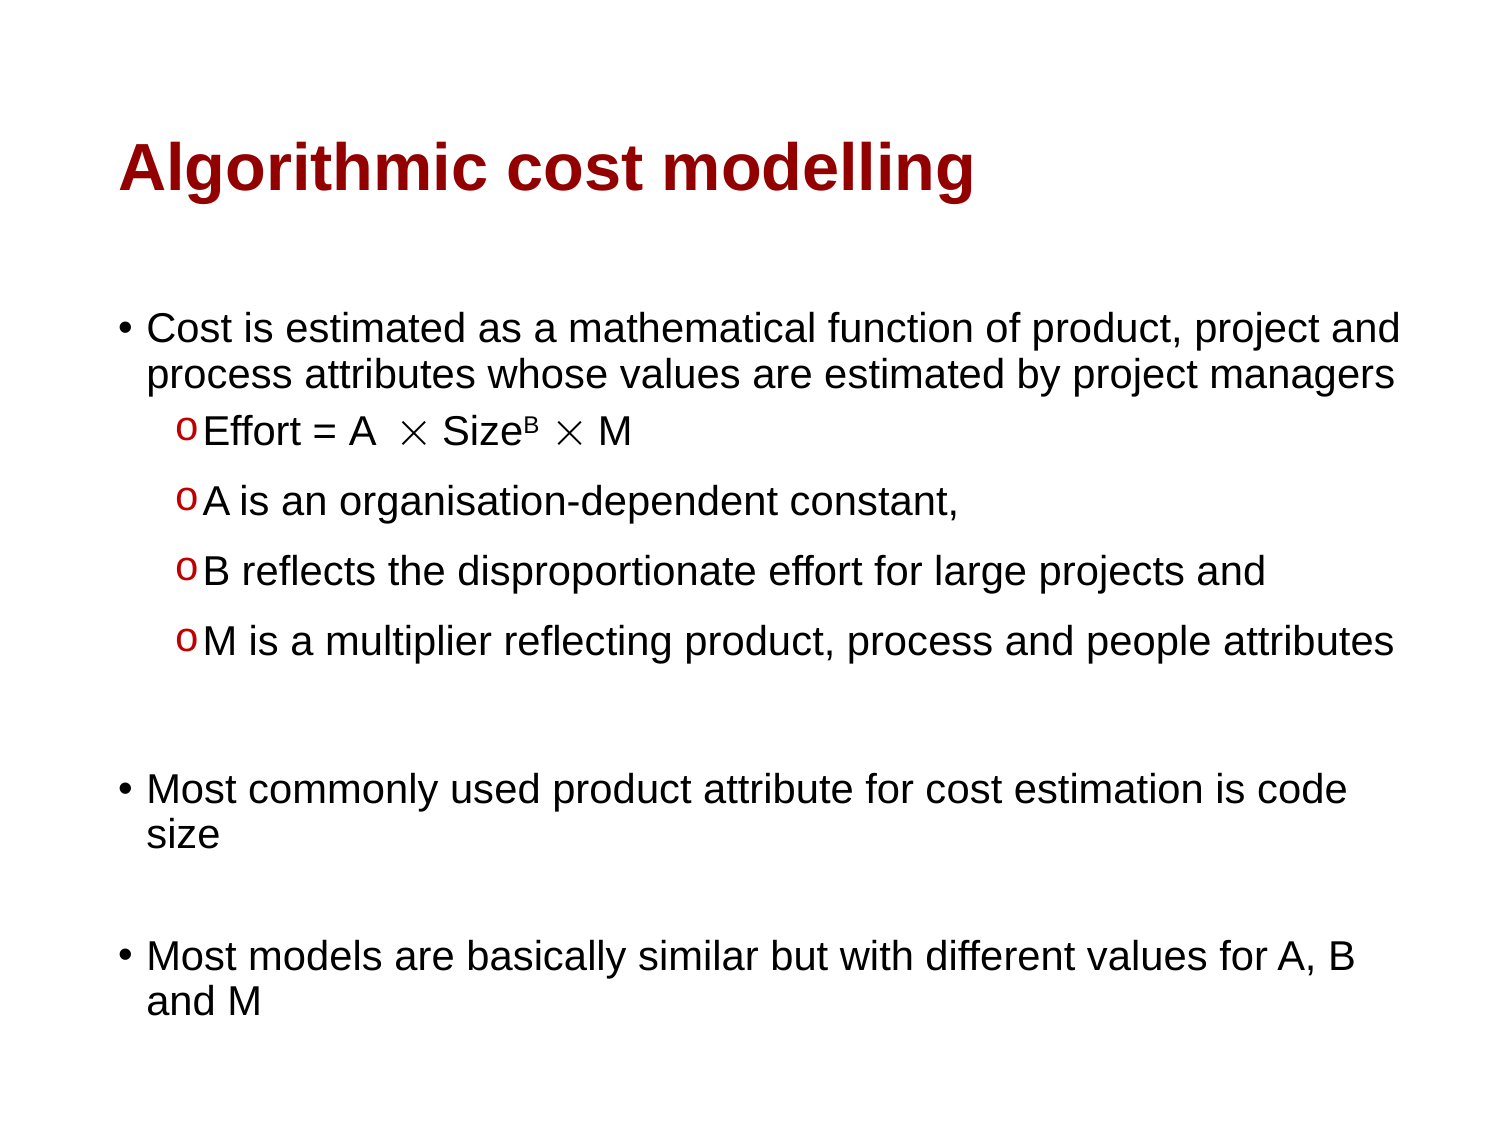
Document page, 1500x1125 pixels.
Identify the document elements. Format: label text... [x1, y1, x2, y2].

title Algorithmic cost modelling [103, 59, 1397, 278]
list Cost is estimated as a mathematical function of product, project and process attributes whose values are estimated by project managers Effort = A ´ SizeB ´ M A is an organisation-dependent constant, B reflects the disproportionate effort for large projects and M is a multiplier reflecting product, process and people attributes Most commonly used product attribute for cost estimation is code size Most models are basically similar but with different values for A, B and M [103, 299, 1447, 1106]
